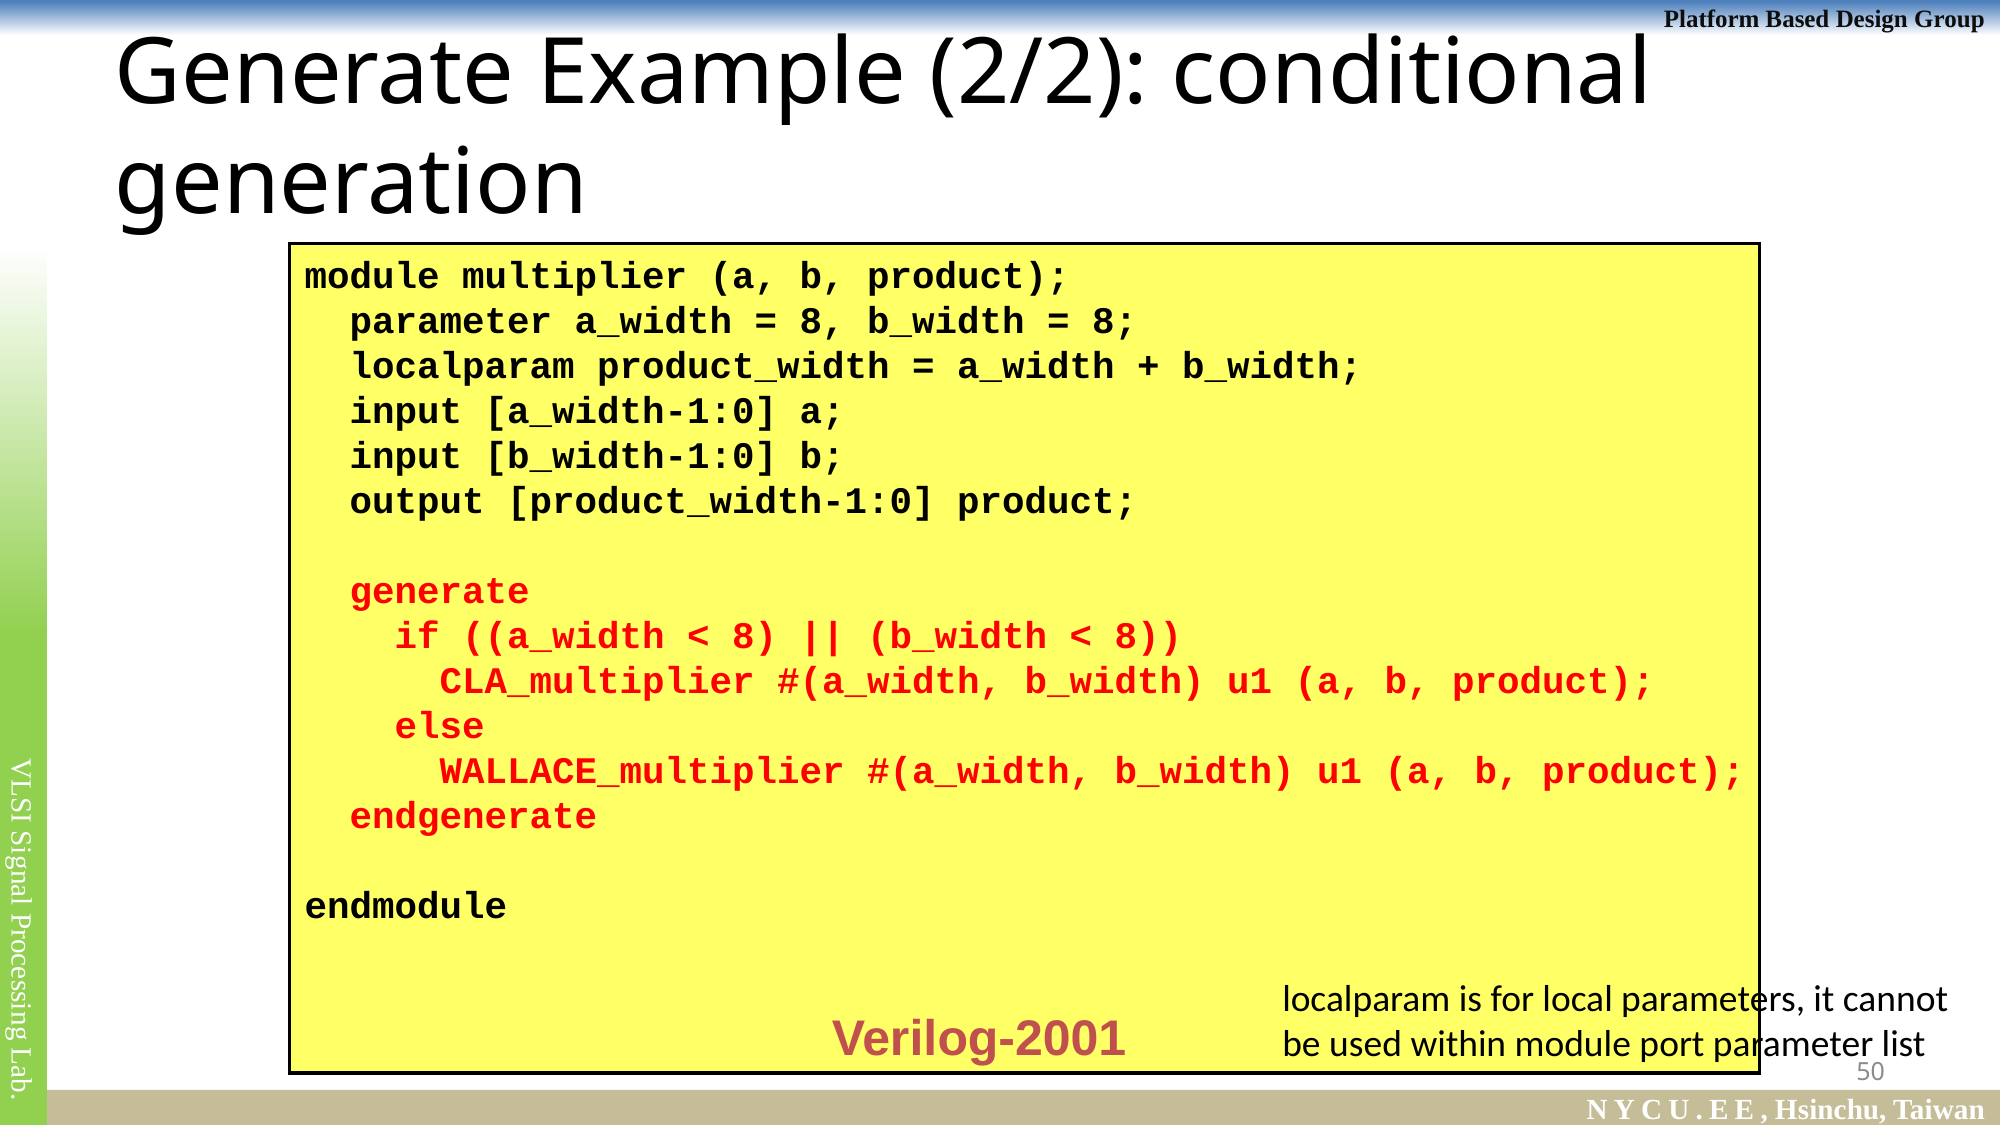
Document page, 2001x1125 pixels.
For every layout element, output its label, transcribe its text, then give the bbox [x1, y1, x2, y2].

text_box localparam is for local parameters, it cannot be used within module port parameter list [1267, 966, 2000, 1072]
title Generate Example (2/2): conditional generation [99, 44, 1946, 200]
slide_number 50 [1433, 1072, 1900, 1103]
text_box module multiplier (a, b, product); parameter a_width = 8, b_width = 8; localparam product_width = a_width + b_width; input [a_width-1:0] a; input [b_width-1:0] b; output [product_width-1:0] product; generate if ((a_width < 8) || (b_width < 8)) CLA_multiplier #(a_width, b_width) u1 (a, b, product); else WALLACE_multiplier #(a_width, b_width) u1 (a, b, product); endgenerate endmodule Verilog-2001 [289, 243, 1760, 1074]
